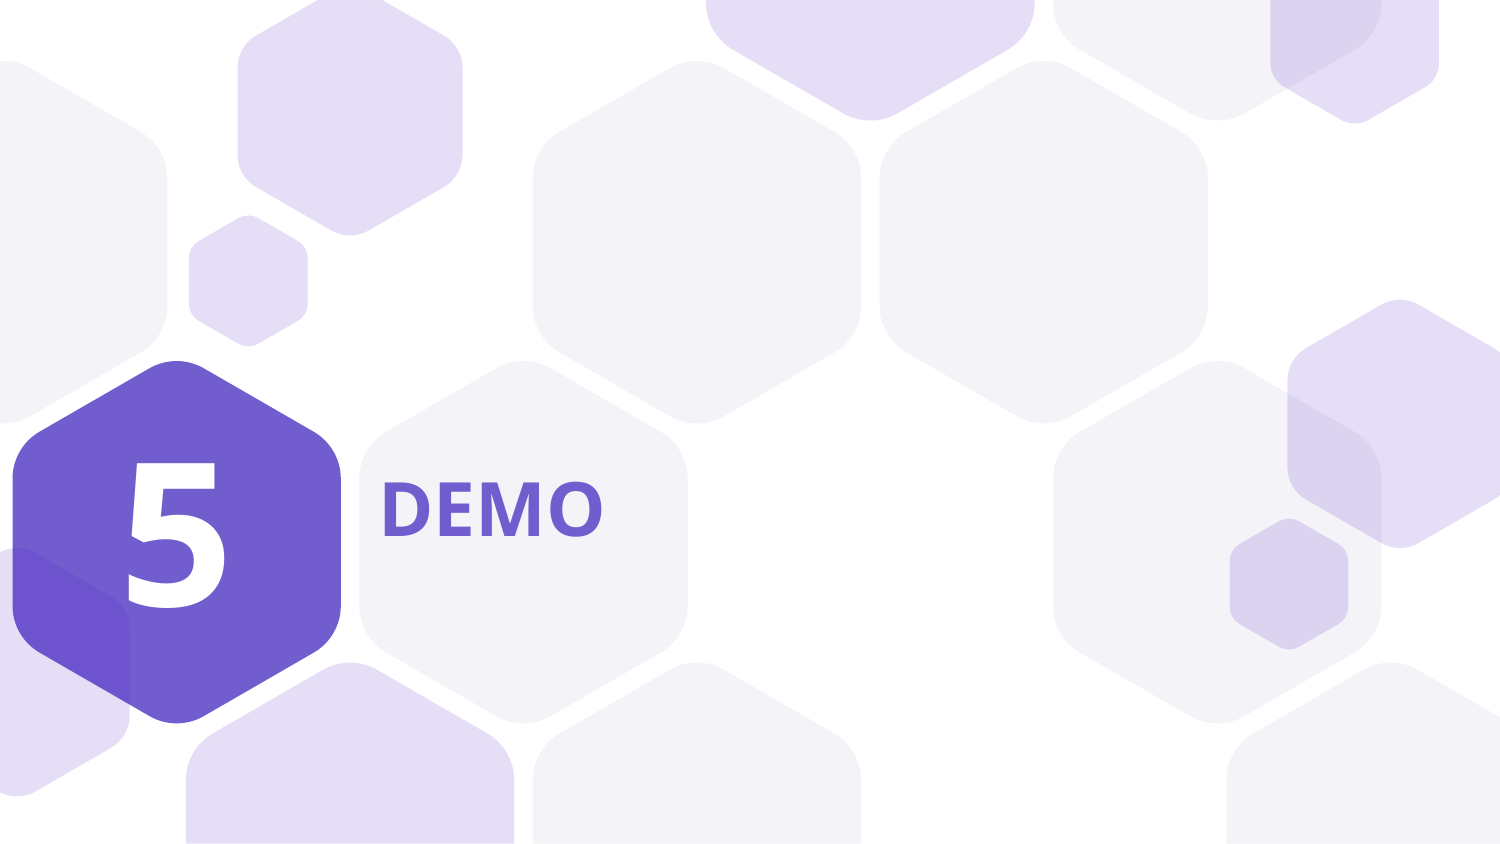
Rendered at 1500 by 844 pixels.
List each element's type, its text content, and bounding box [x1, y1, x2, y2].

title DEMO [378, 473, 1332, 552]
text_box 5 [12, 361, 342, 723]
